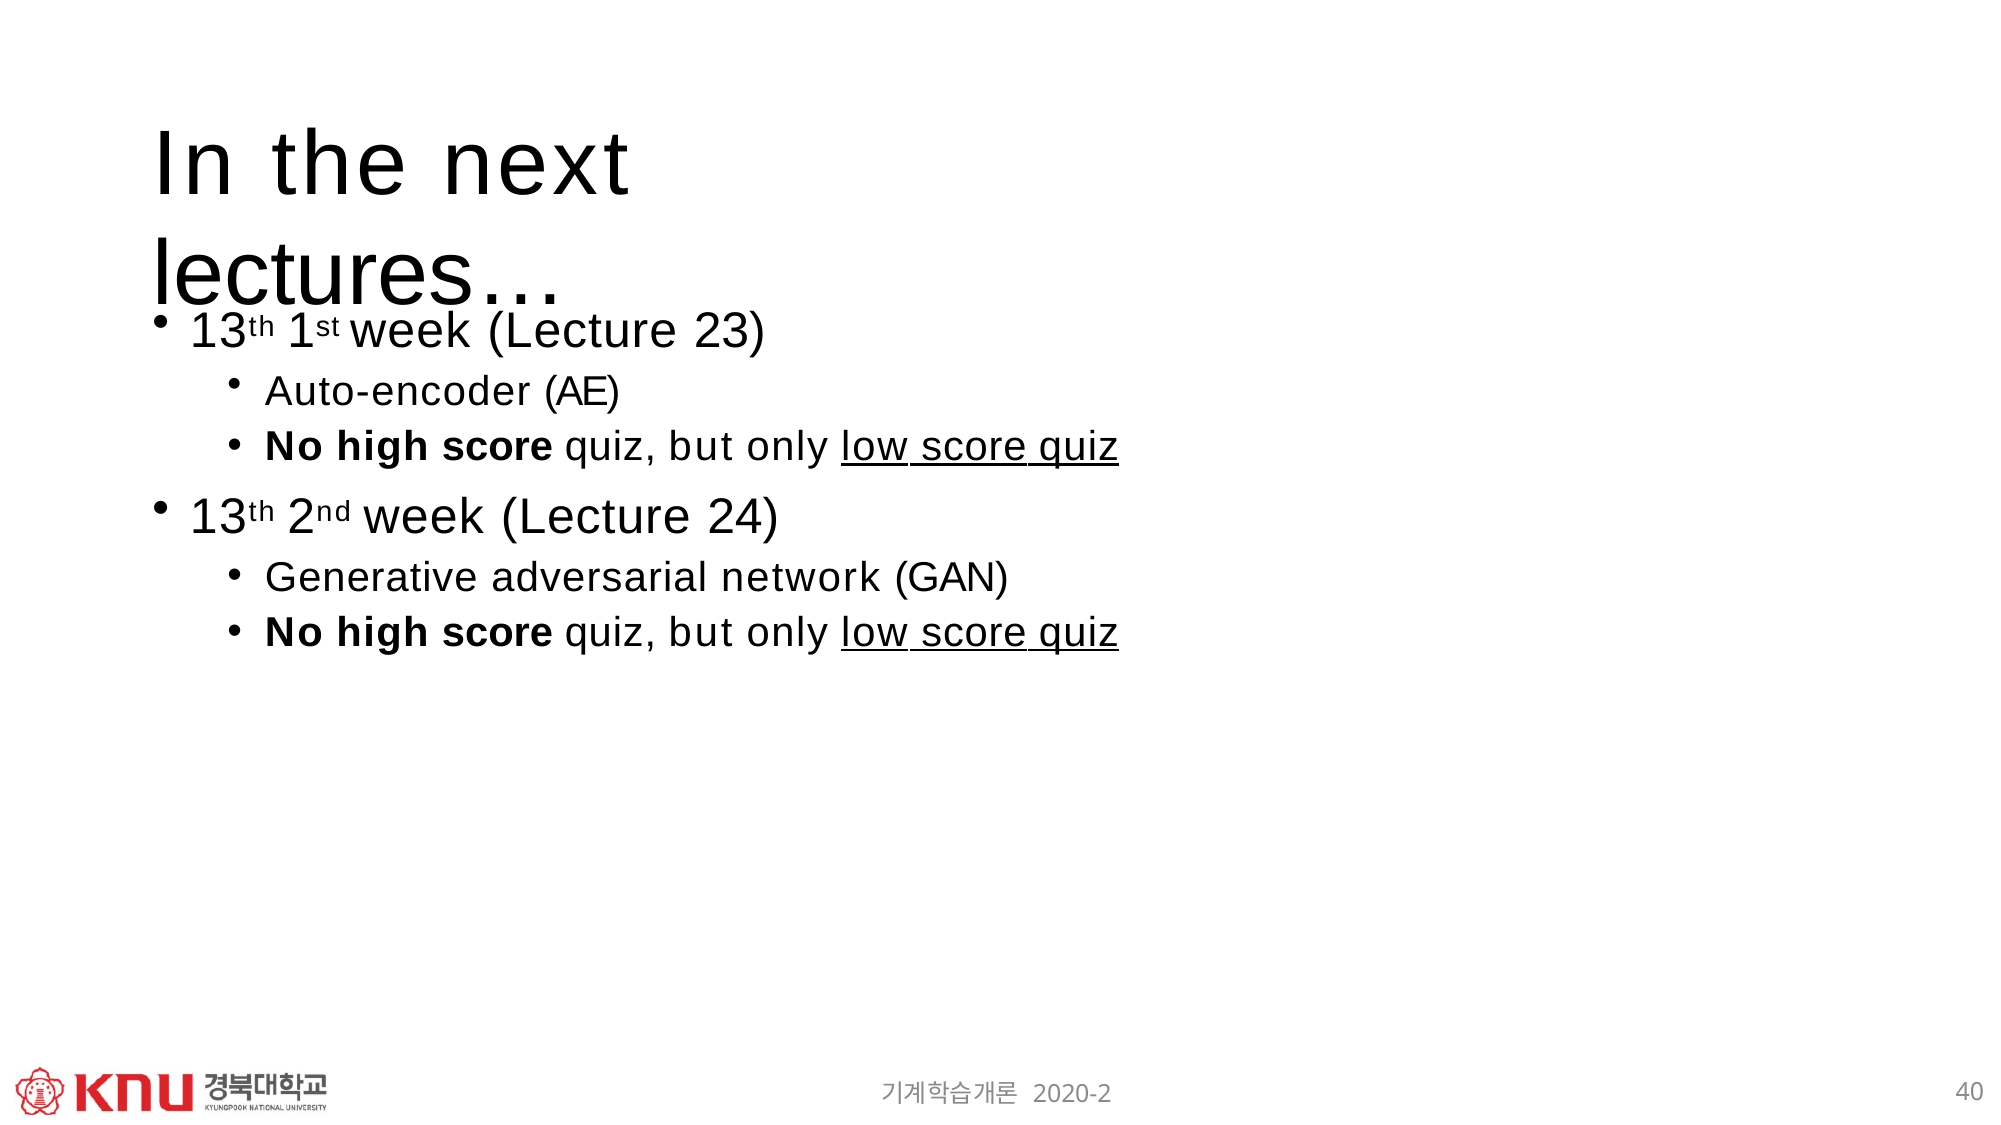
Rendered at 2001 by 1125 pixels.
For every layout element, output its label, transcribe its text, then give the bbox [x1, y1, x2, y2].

footer 기계학습개론 2020-2 [878, 1073, 1121, 1125]
title In the next lectures… [150, 100, 1062, 288]
text_box 13th 1st week (Lecture 23) Auto-encoder (AE) No high score quiz, but only low score quiz 13th 2nd week (Lecture 24) Generative adversarial network (GAN) No high score quiz, but only low score quiz [148, 288, 1121, 655]
slide_number 40 [1949, 1071, 1990, 1125]
picture [15, 1067, 327, 1115]
